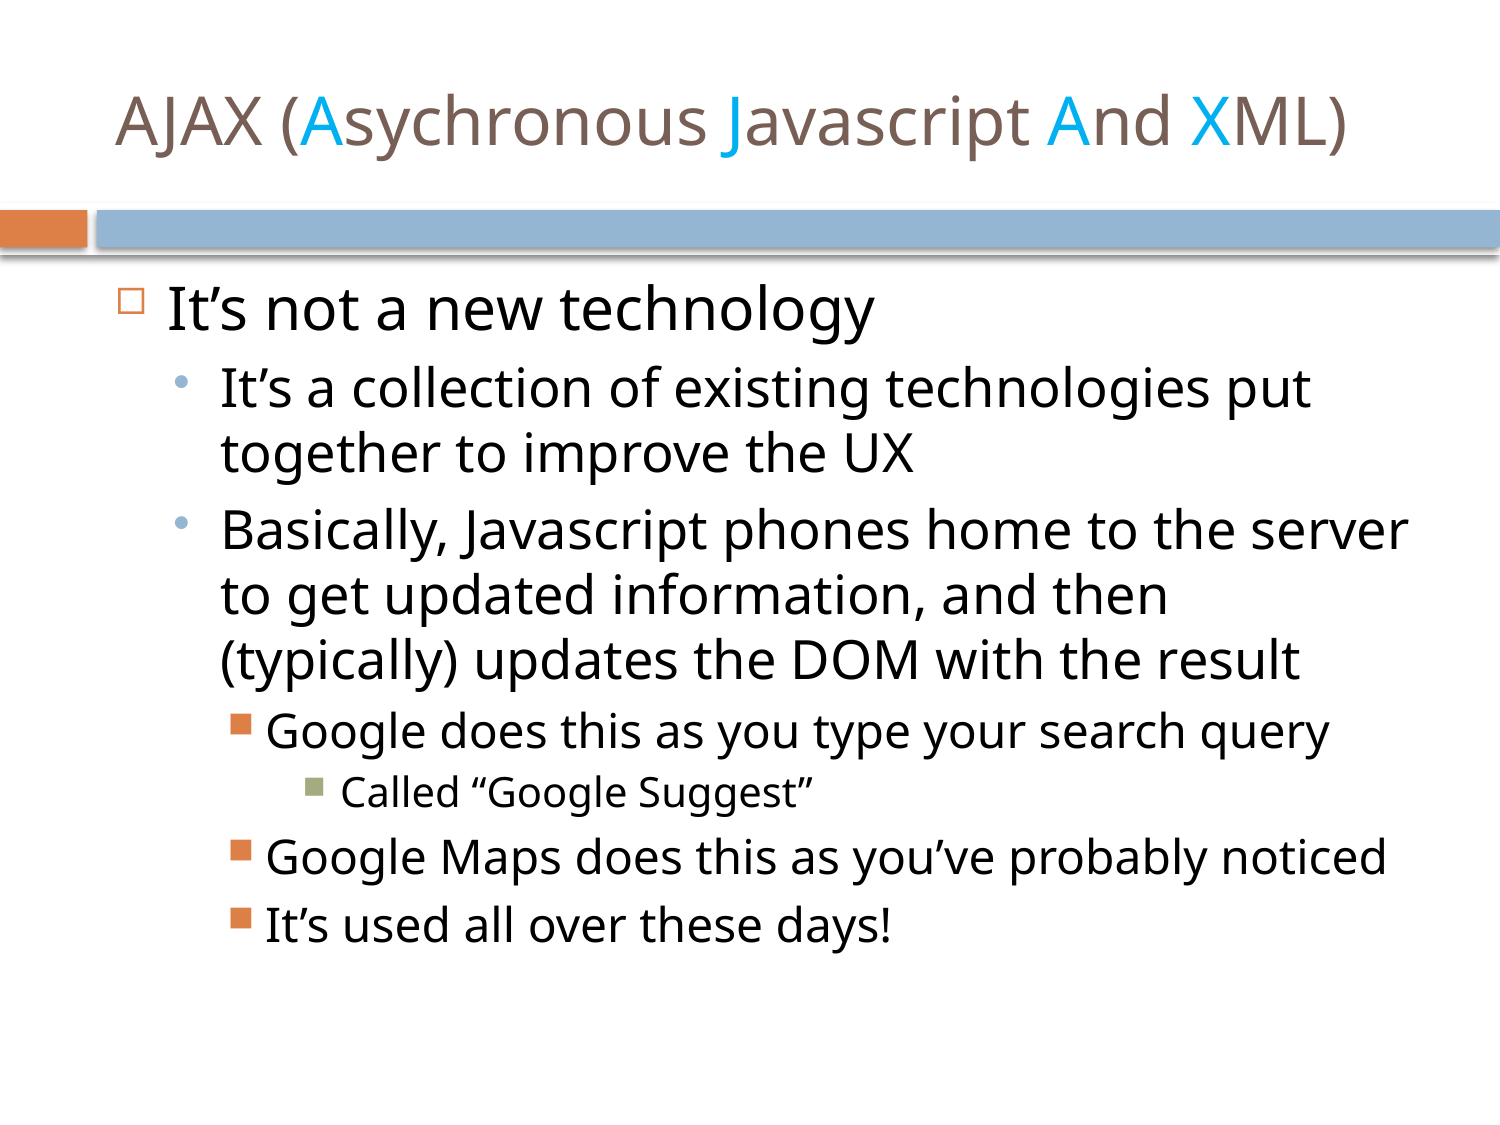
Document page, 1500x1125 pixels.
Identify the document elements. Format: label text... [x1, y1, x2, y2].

list It’s not a new technology It’s a collection of existing technologies put together to improve the UX Basically, Javascript phones home to the server to get updated information, and then (typically) updates the DOM with the result Google does this as you type your search query Called “Google Suggest” Google Maps does this as you’ve probably noticed It’s used all over these days! [100, 262, 1438, 1000]
title AJAX (Asychronous Javascript And XML) [100, 37, 1438, 200]
